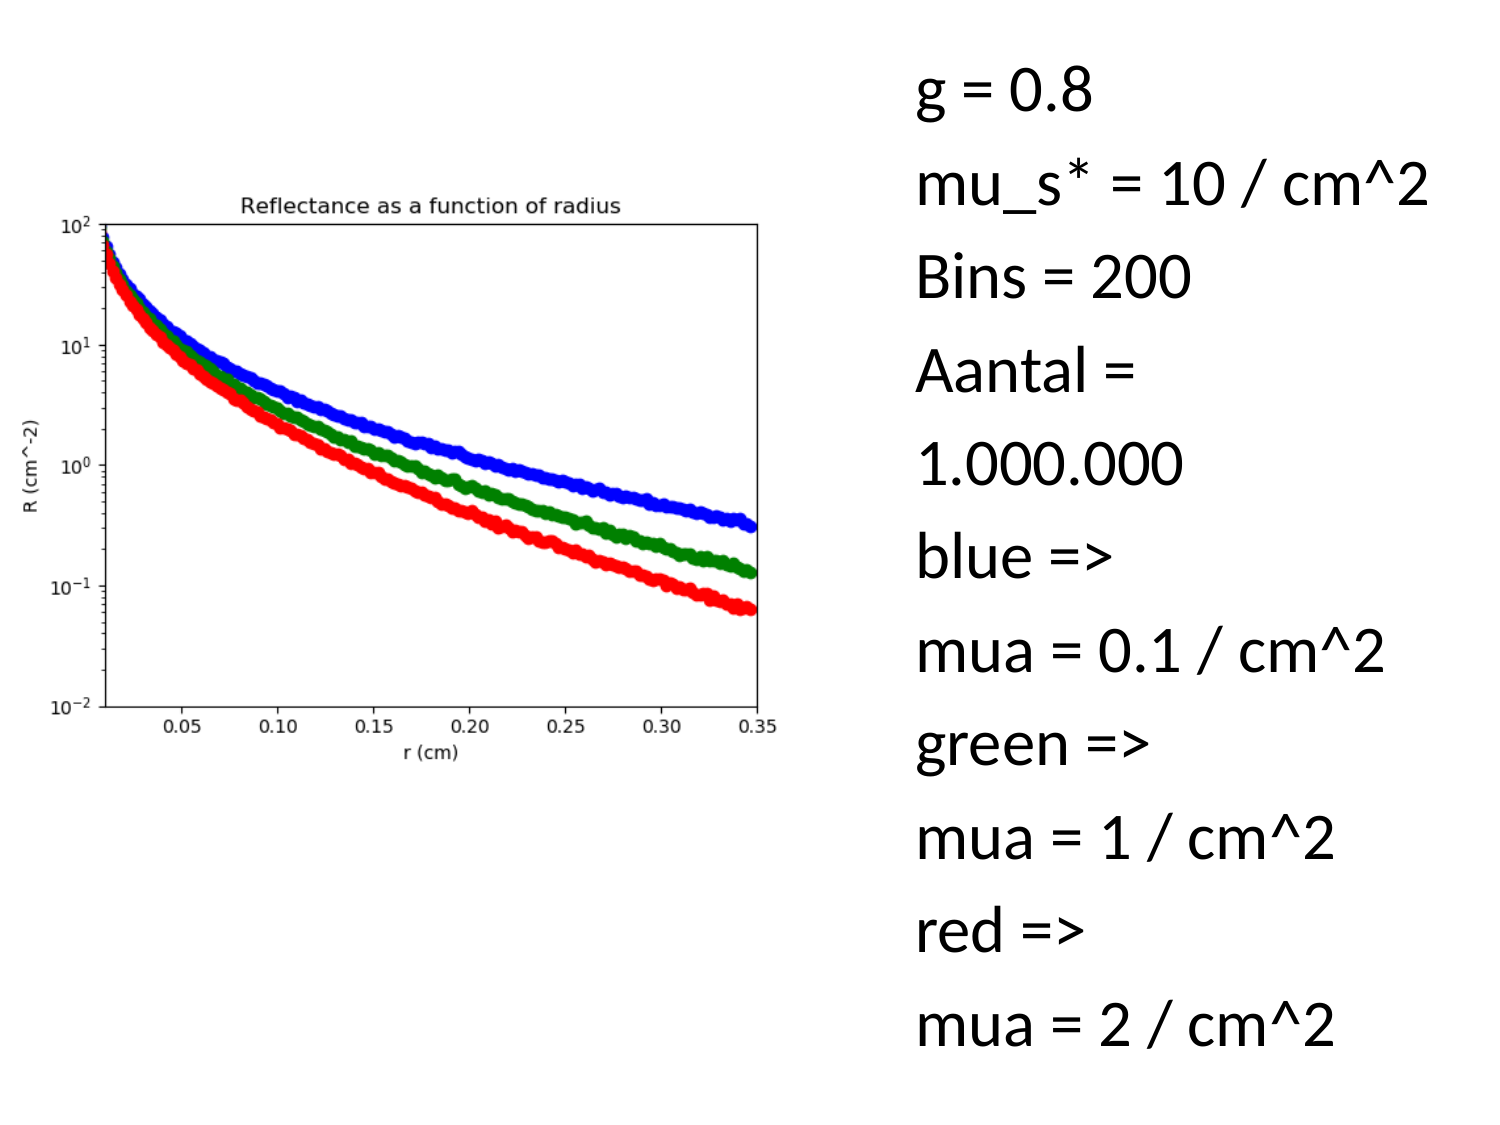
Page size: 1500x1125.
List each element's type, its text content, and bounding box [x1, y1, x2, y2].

picture [0, 149, 841, 776]
text_box g = 0.8 mu_s* = 10 / cm^2 Bins = 200 Aantal = 1.000.000 blue => mua = 0.1 / cm^2 green => mua = 1 / cm^2 red => mua = 2 / cm^2 [899, 37, 1500, 1125]
